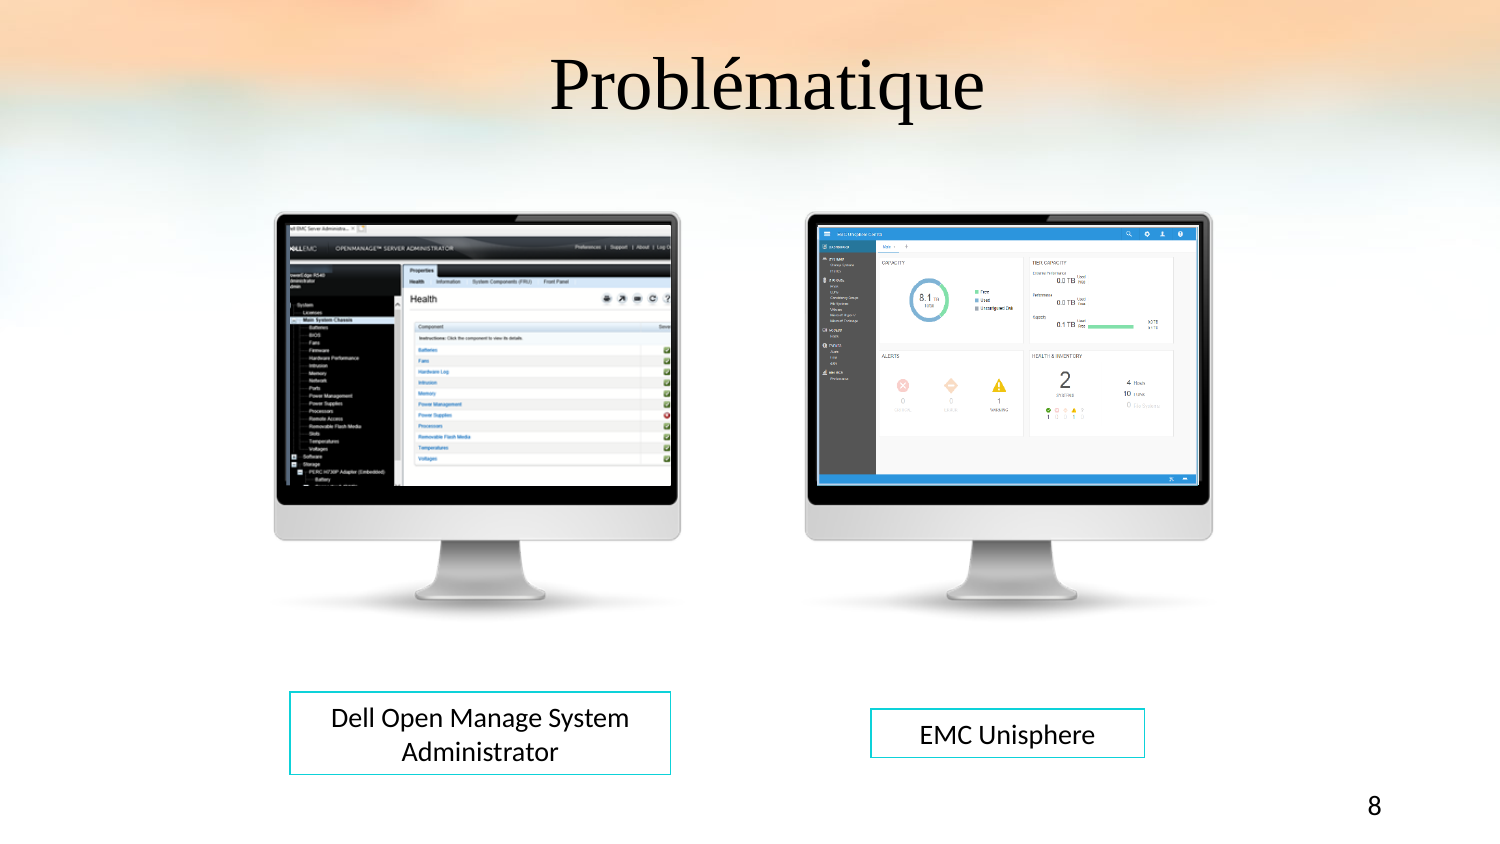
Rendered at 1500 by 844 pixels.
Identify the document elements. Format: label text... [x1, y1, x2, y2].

list Problématique [76, 32, 1459, 127]
text_box 8 [1059, 782, 1397, 827]
text_box EMC Unisphere [871, 709, 1145, 758]
text_box Dell Open Manage System Administrator [290, 692, 671, 775]
picture [0, 0, 1500, 844]
